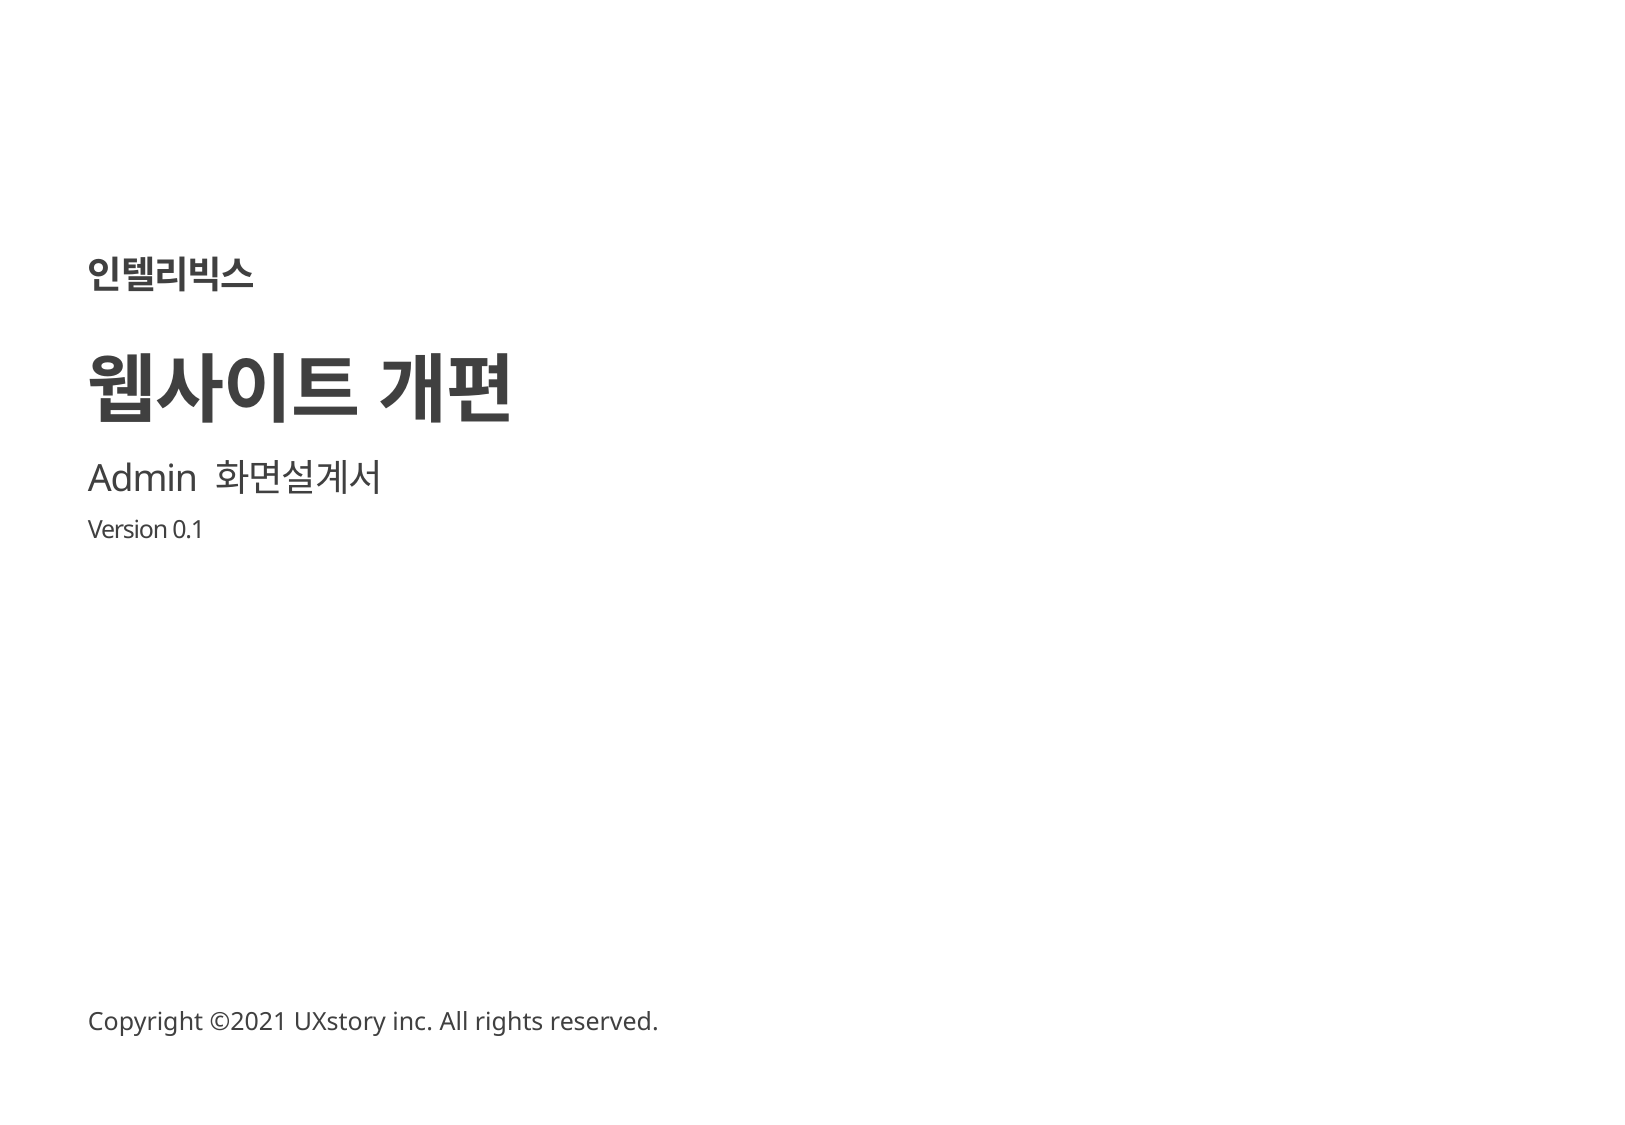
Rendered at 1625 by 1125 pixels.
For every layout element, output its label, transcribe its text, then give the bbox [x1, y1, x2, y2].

text_box Copyright ©2021 UXstory inc. All rights reserved. [87, 1005, 744, 1036]
text_box 인텔리빅스 웹사이트 개편 Admin 화면설계서 Version 0.1 [87, 228, 1380, 544]
